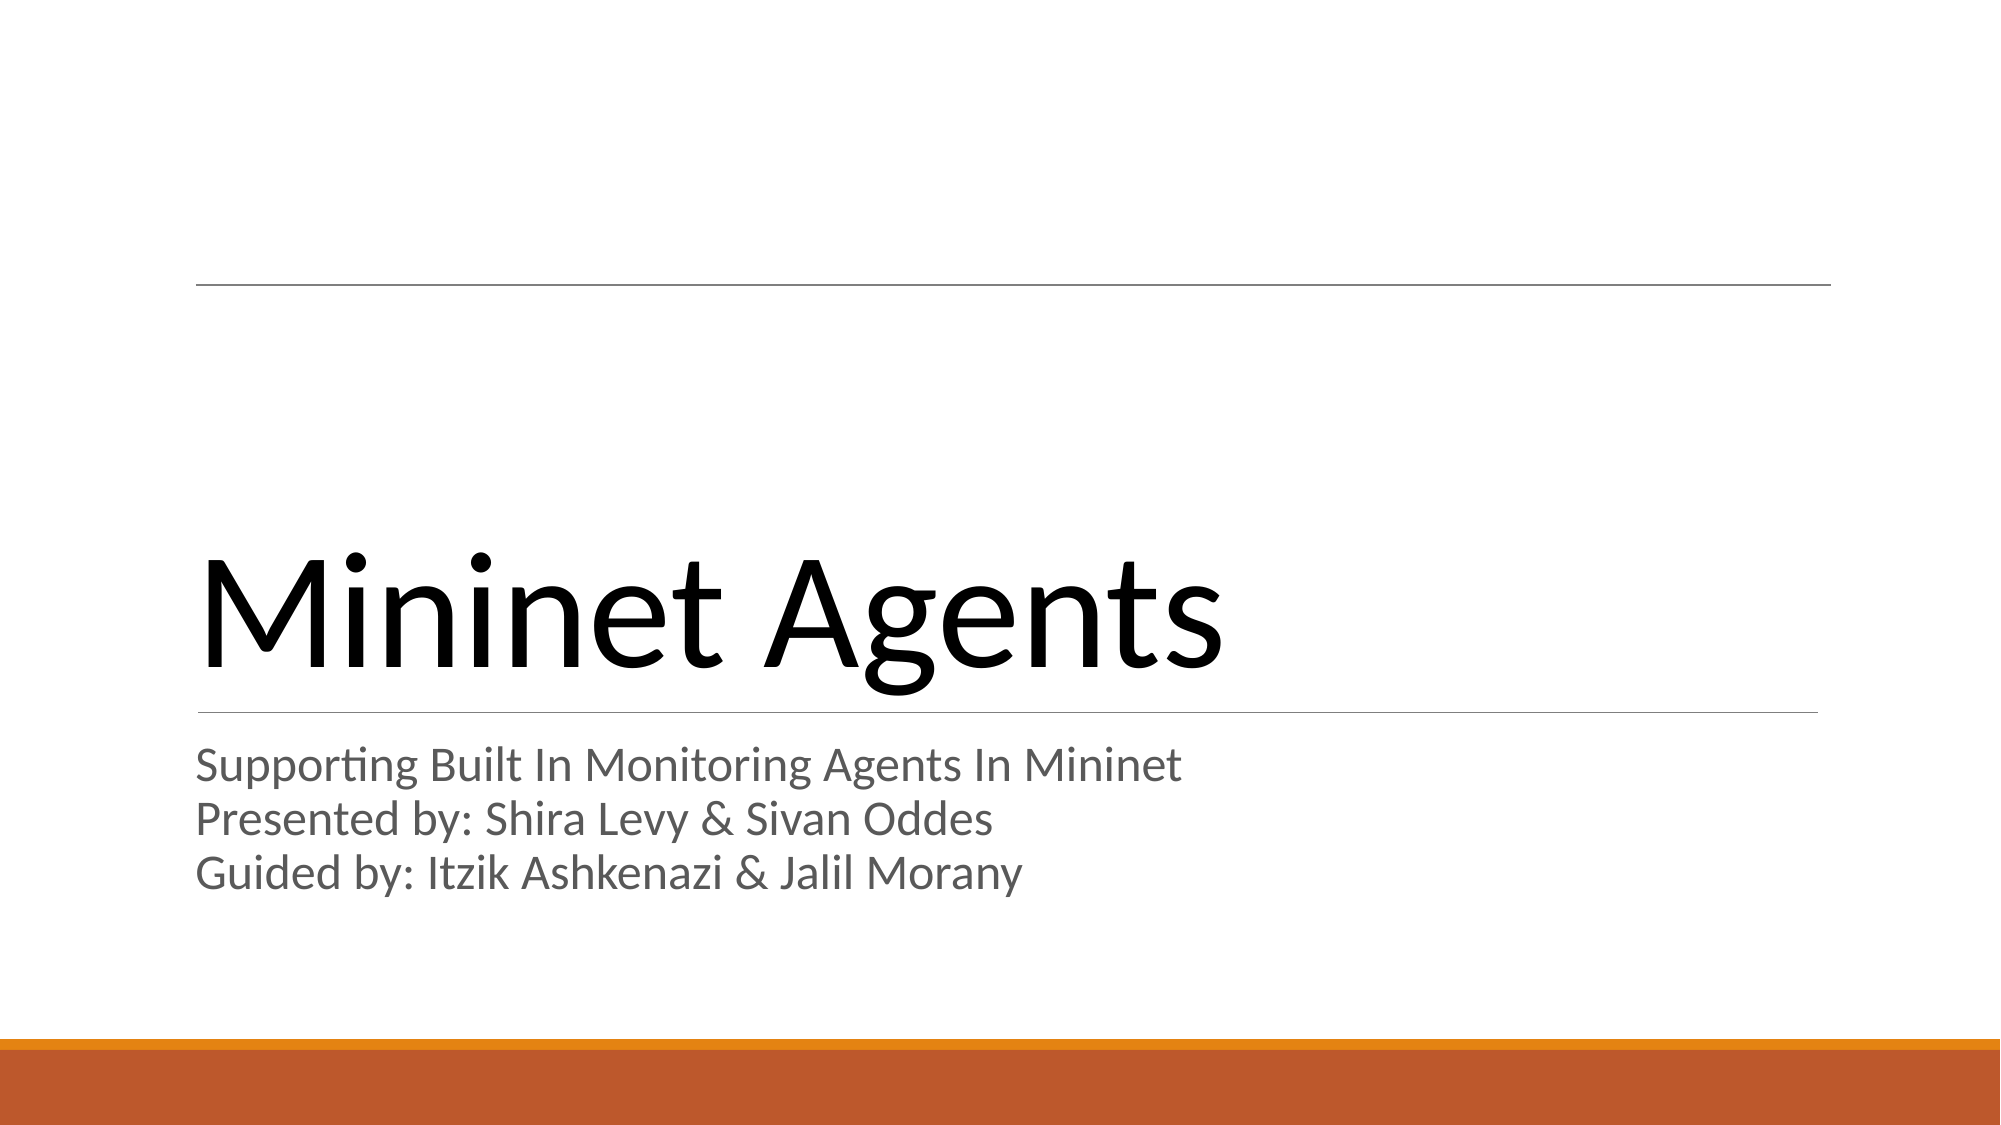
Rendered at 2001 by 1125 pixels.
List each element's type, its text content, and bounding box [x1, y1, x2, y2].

title Mininet Agents [180, 124, 1830, 710]
subtitle Supporting Built In Monitoring Agents In Mininet Presented by: Shira Levy & Sivan Oddes Guided by: Itzik Ashkenazi & Jalil Morany [180, 730, 1831, 919]
